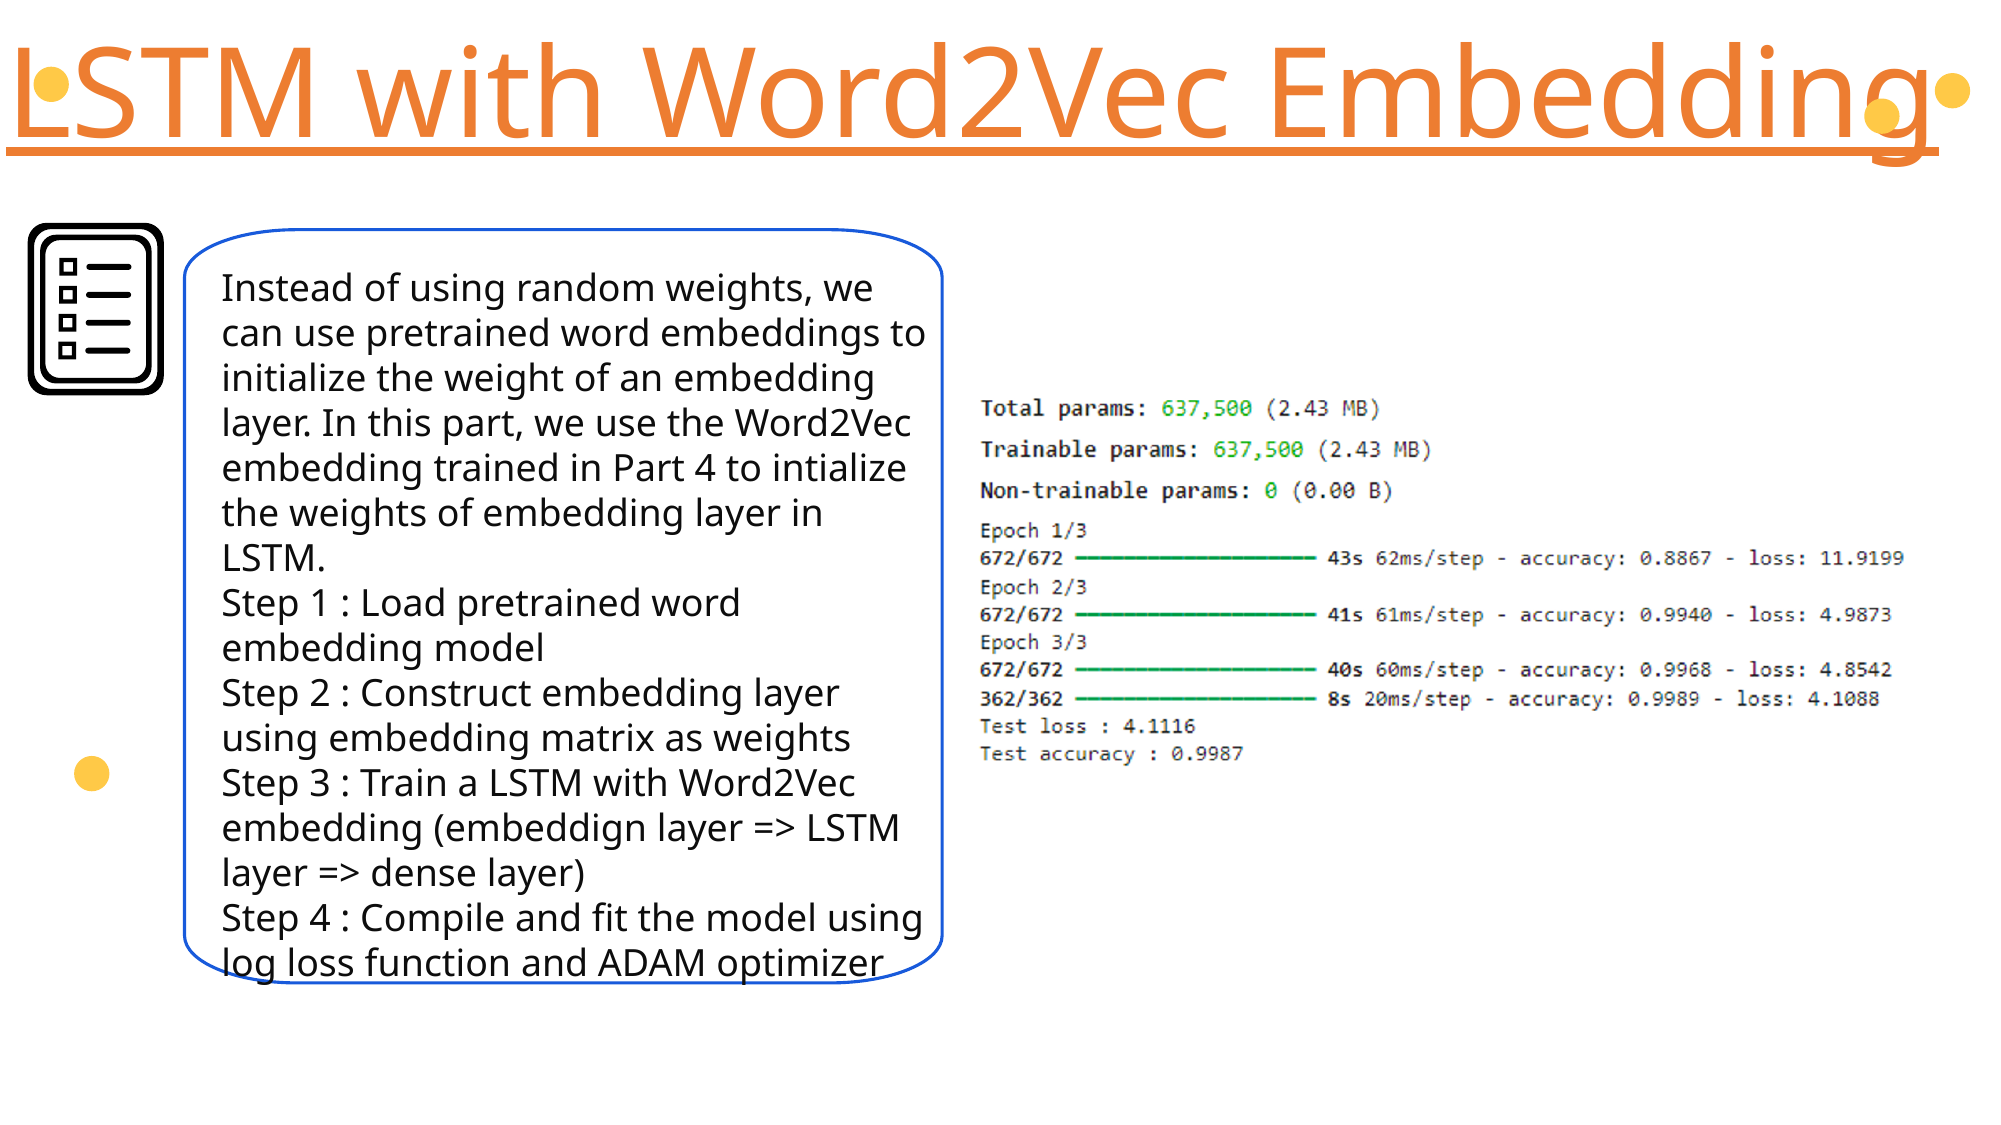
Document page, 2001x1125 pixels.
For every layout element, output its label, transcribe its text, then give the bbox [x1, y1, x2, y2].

text_box [1934, 73, 1971, 109]
text_box [33, 66, 69, 102]
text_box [27, 222, 164, 396]
picture [956, 376, 2000, 805]
text_box [196, 229, 931, 256]
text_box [189, 256, 945, 954]
text_box [193, 954, 224, 972]
text_box [74, 755, 110, 792]
text_box LSTM with Word2Vec Embedding [0, 5, 1954, 170]
text_box [227, 954, 934, 983]
text_box [1864, 98, 1900, 134]
text_box [184, 263, 189, 949]
